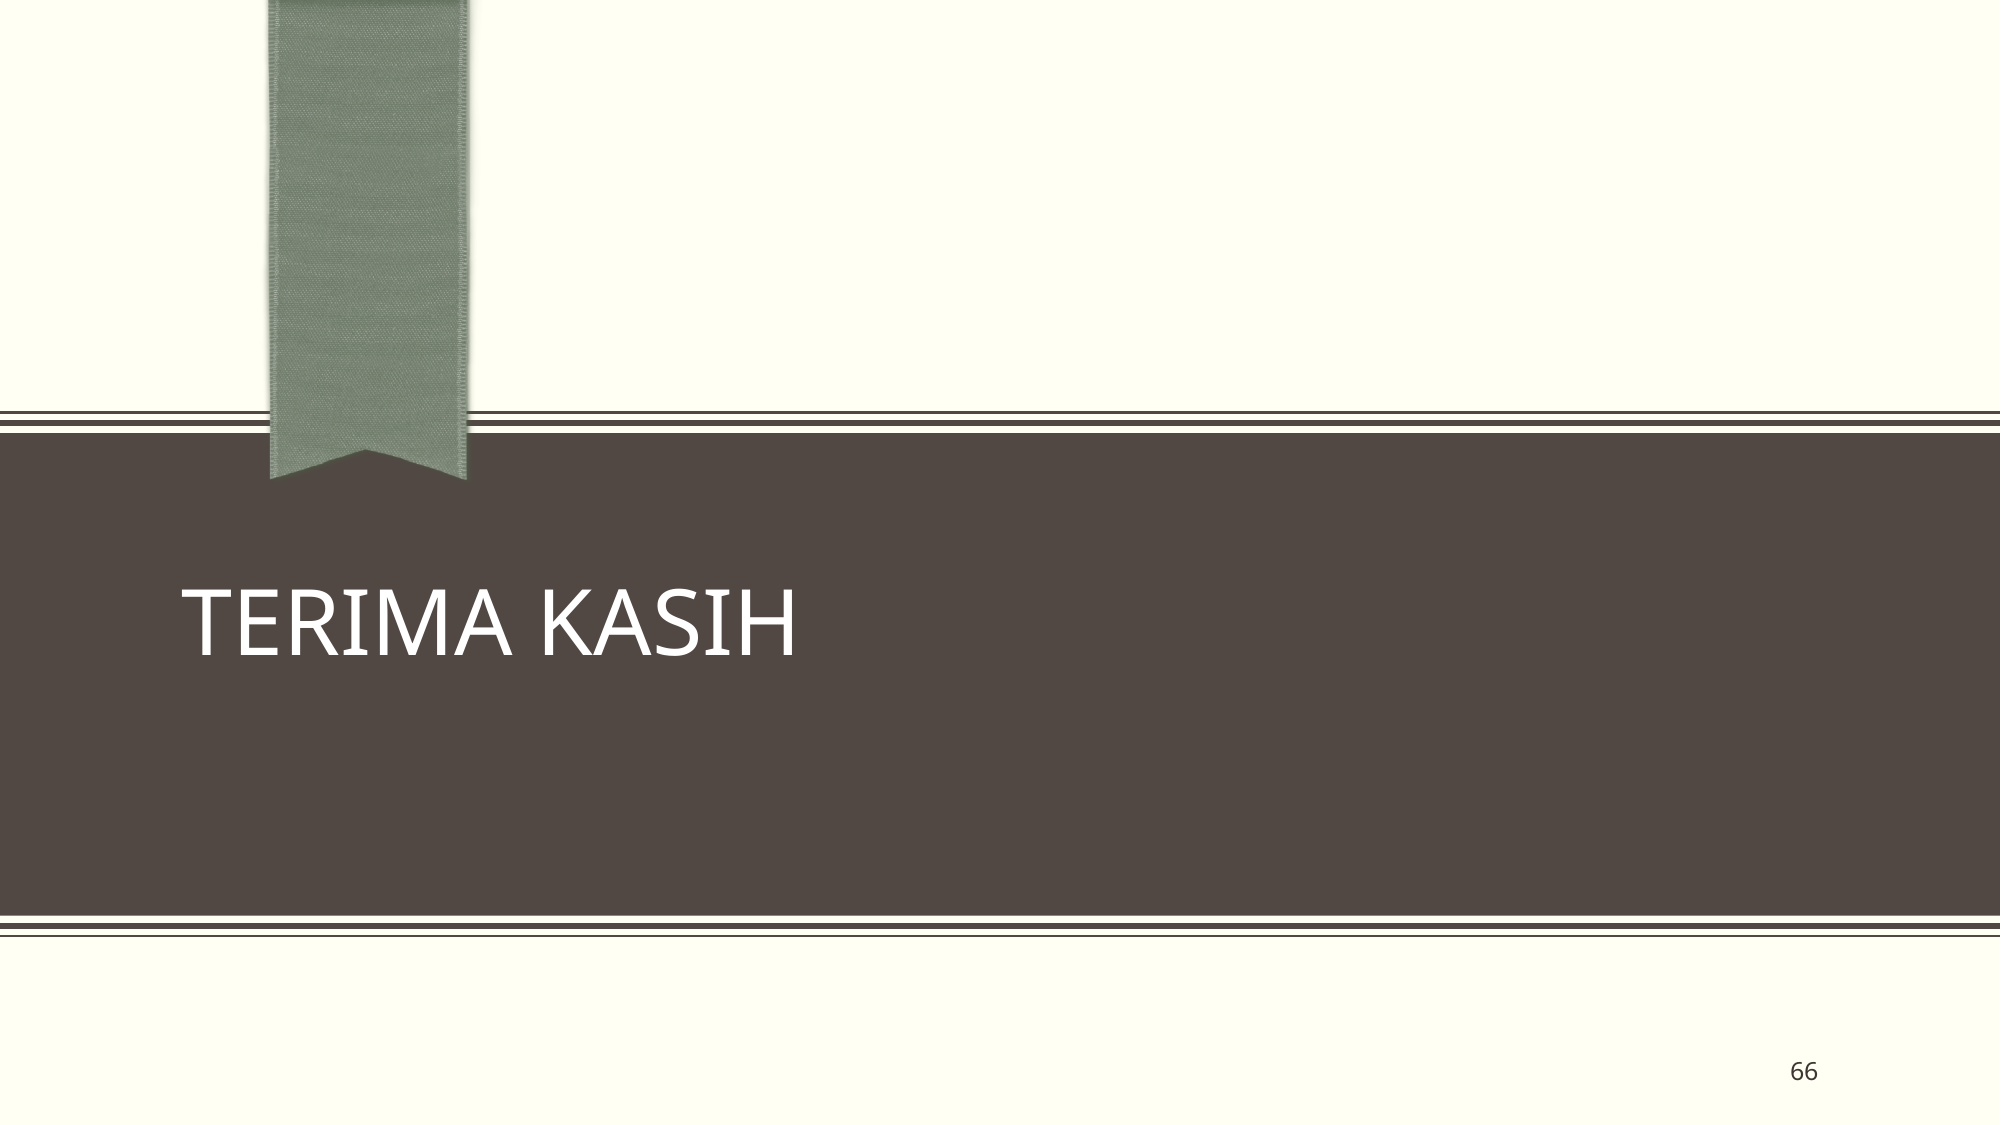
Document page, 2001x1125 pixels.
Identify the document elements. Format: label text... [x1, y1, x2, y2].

title TERIMA KASIH [181, 487, 1834, 764]
slide_number 66 [1518, 1042, 1819, 1103]
